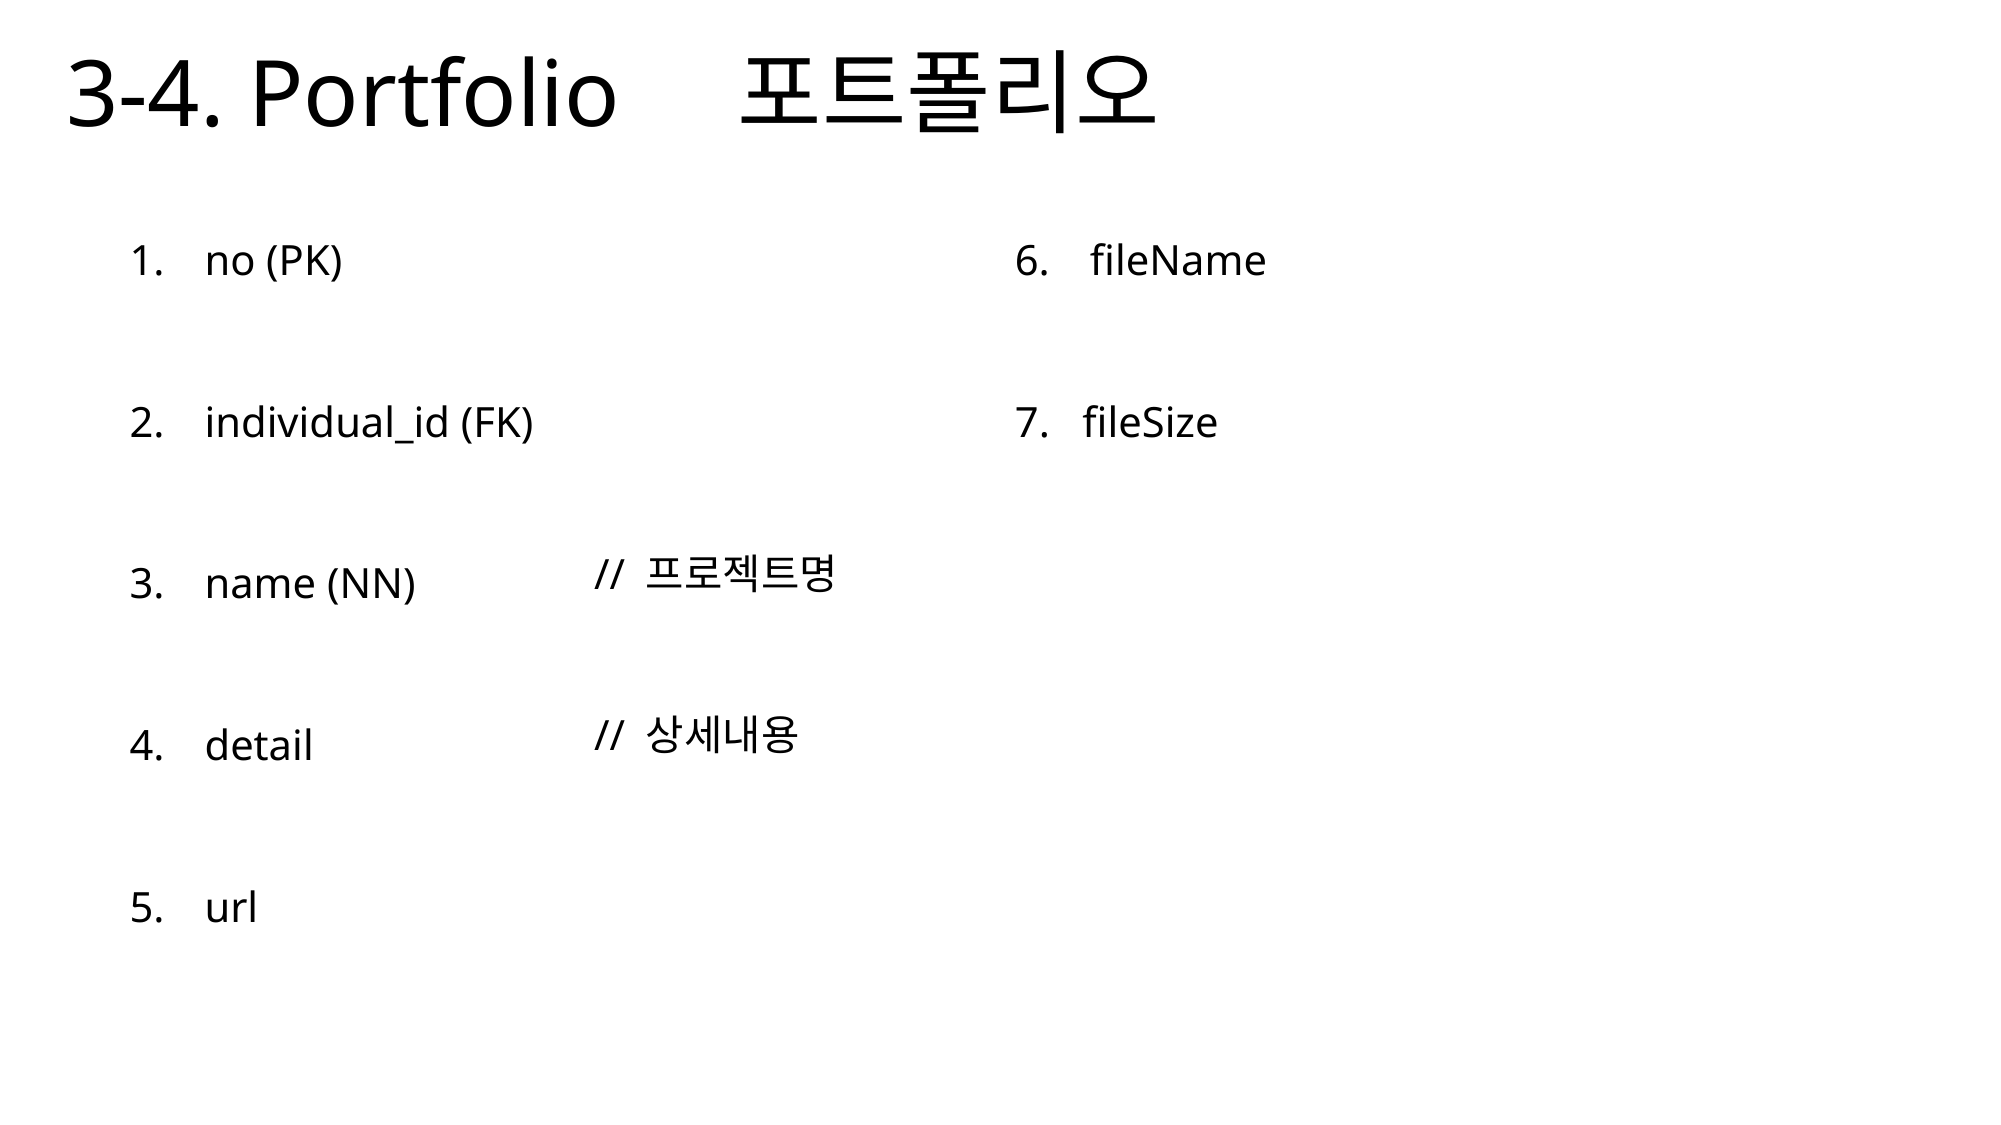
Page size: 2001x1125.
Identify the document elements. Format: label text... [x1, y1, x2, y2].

title 3-4. Portfolio 포트폴리오 [51, 32, 1957, 162]
text_box // 프로젝트명 // 상세내용 [579, 216, 948, 957]
list no (PK) individual_id (FK) name (NN) detail url [114, 216, 579, 957]
text_box fileName 7. fileSize [999, 216, 1508, 957]
